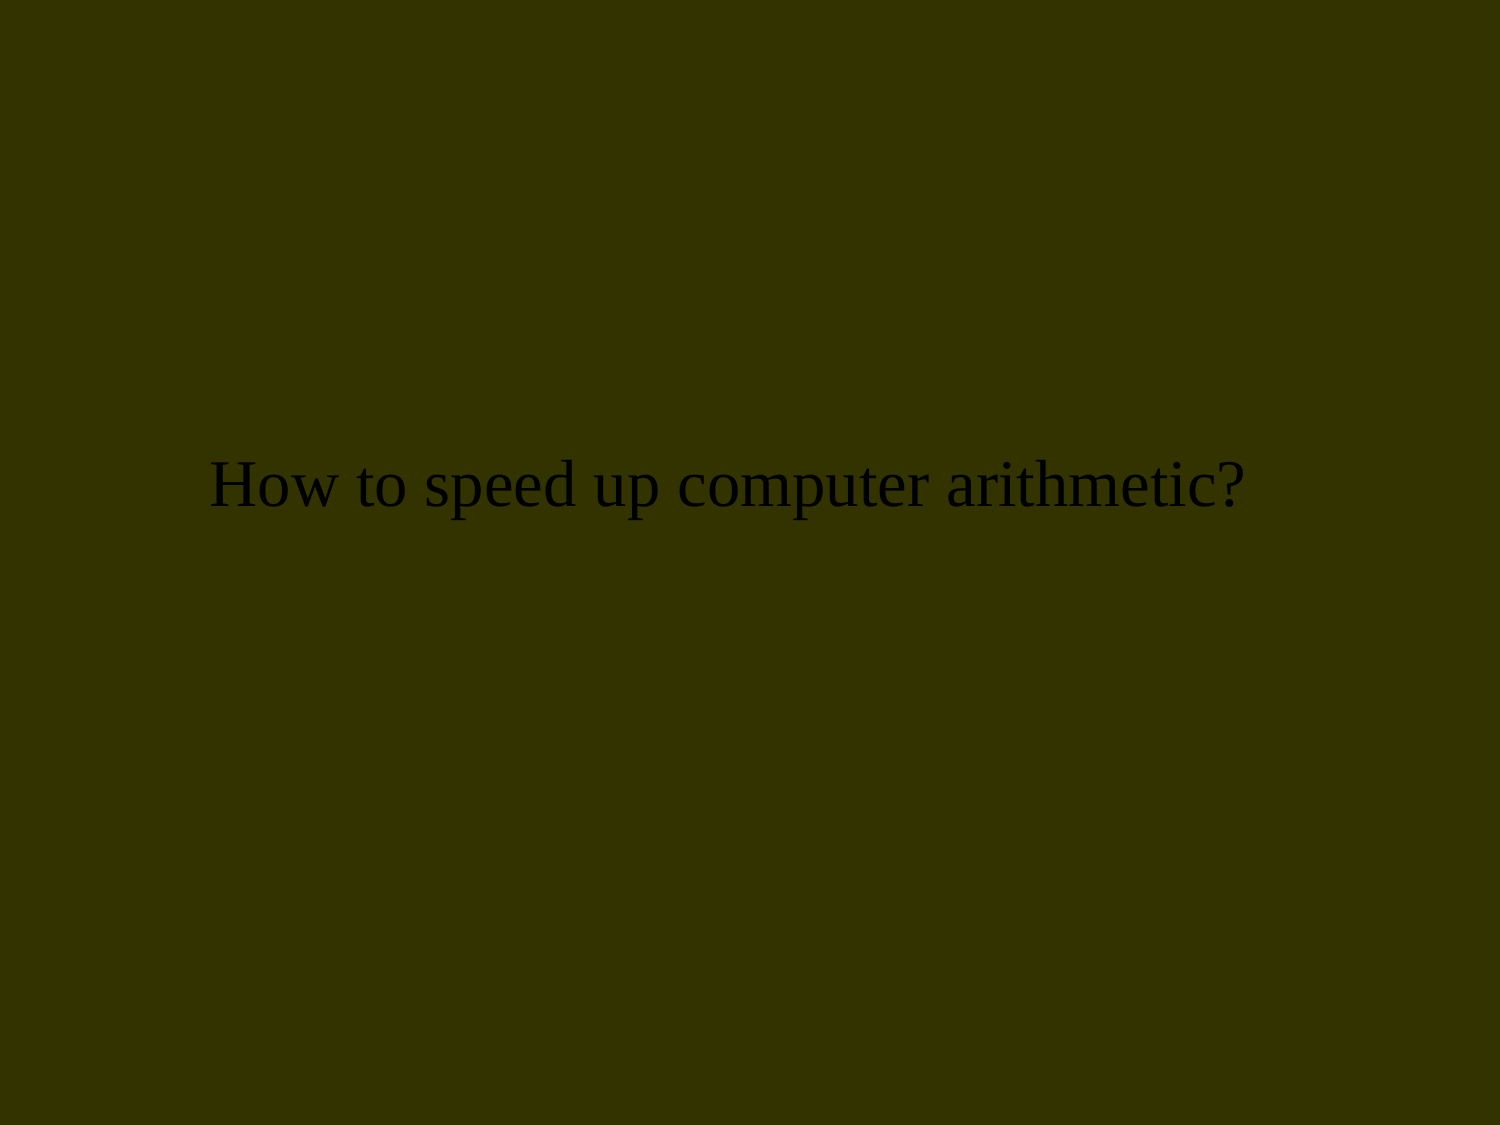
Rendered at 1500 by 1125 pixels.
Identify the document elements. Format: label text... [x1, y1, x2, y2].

text_box How to speed up computer arithmetic? [194, 432, 1483, 528]
